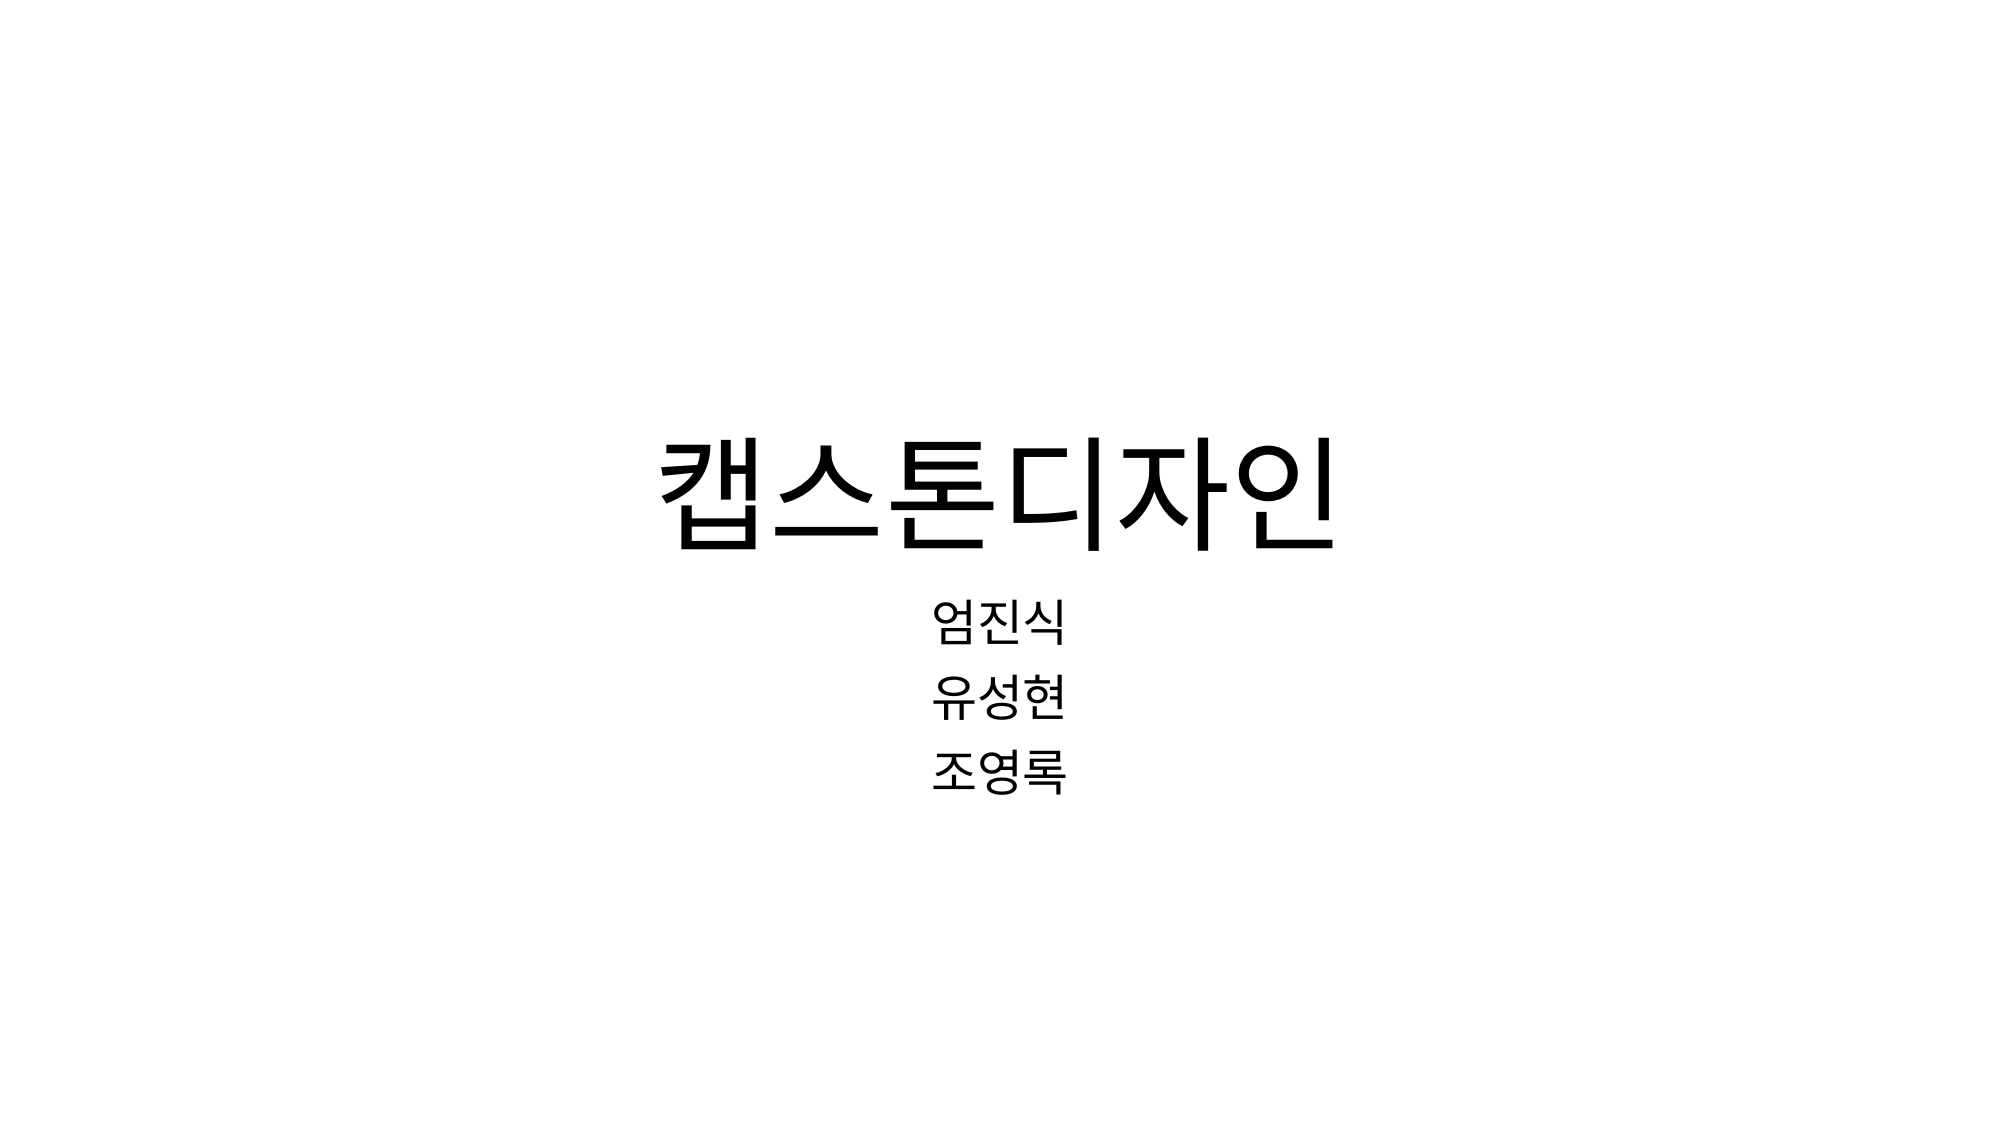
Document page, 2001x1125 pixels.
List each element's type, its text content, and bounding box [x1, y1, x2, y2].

title 캡스톤디자인 [249, 184, 1750, 576]
subtitle 엄진식 유성현 조영록 [249, 590, 1750, 863]
